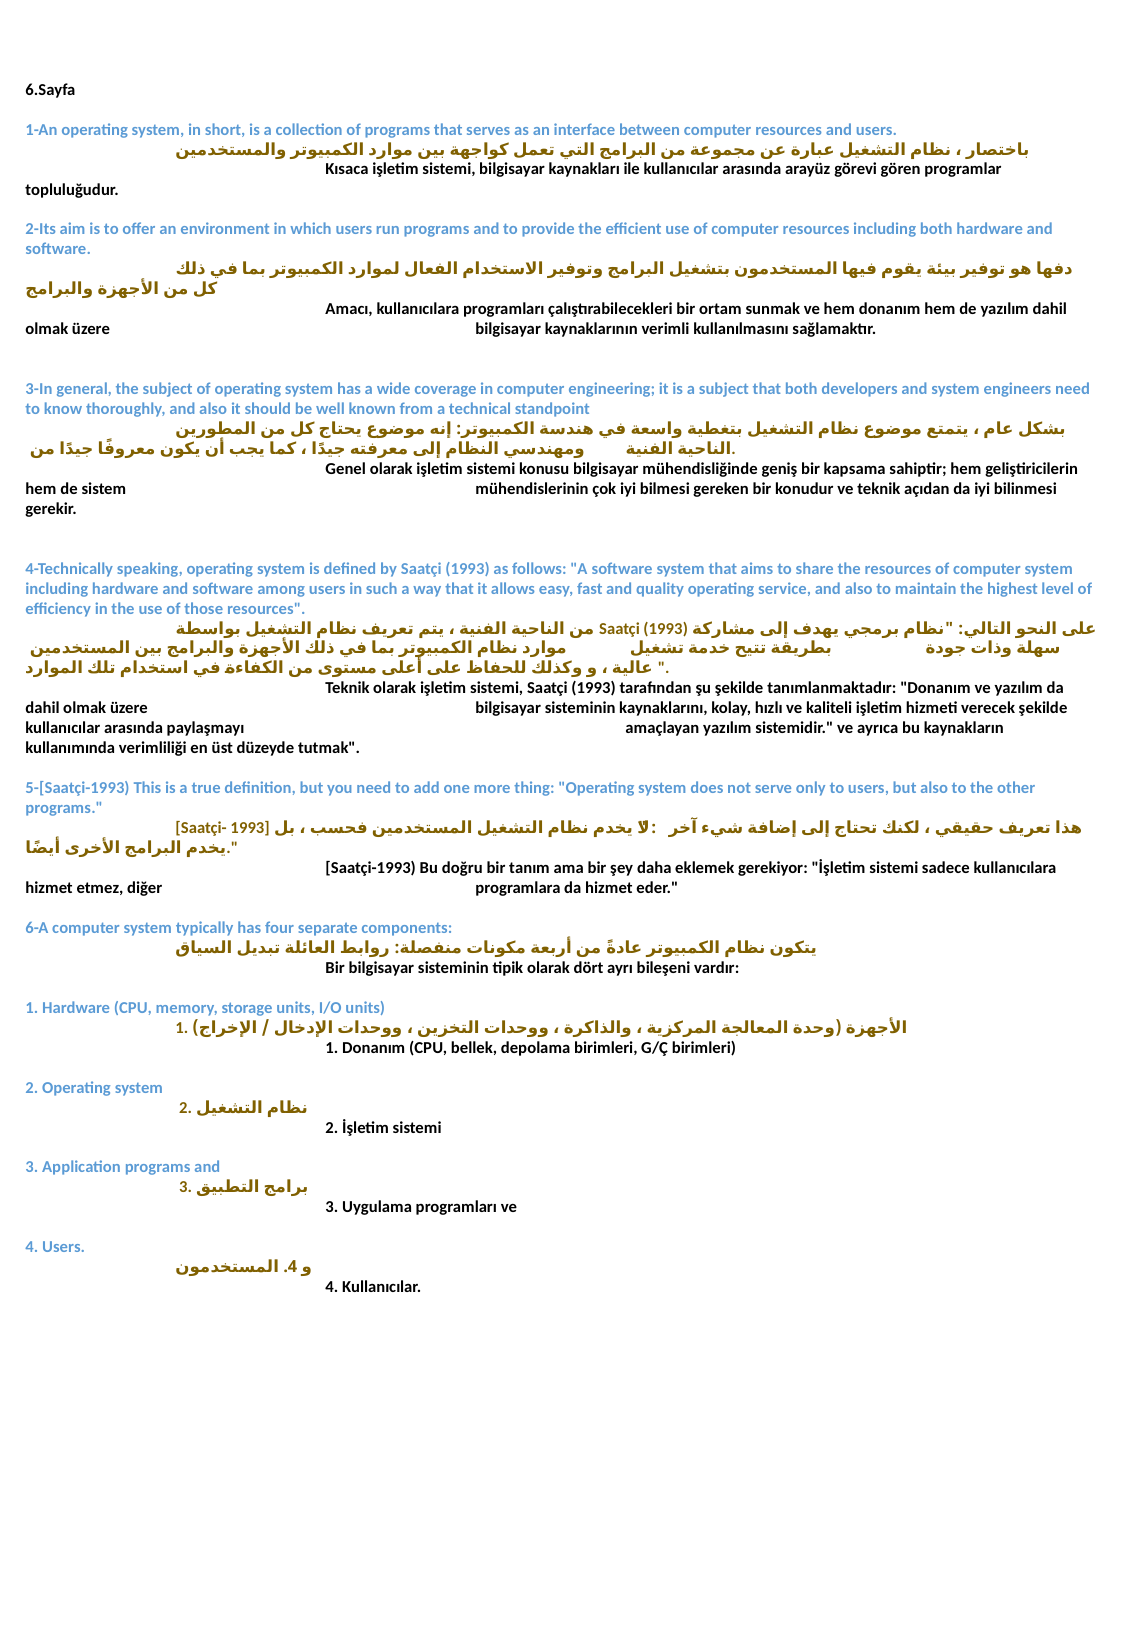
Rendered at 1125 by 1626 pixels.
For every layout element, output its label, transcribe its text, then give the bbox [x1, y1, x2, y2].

text_box 6.Sayfa 1-An operating system, in short, is a collection of programs that serves as an interface between computer resources and users. باختصار ، نظام التشغيل عبارة عن مجموعة من البرامج التي تعمل كواجهة بين موارد الكمبيوتر والمستخدمين Kısaca işletim sistemi, bilgisayar kaynakları ile kullanıcılar arasında arayüz görevi gören programlar topluluğudur. 2-Its aim is to offer an environment in which users run programs and to provide the efficient use of computer resources including both hardware and software. دفها هو توفير بيئة يقوم فيها المستخدمون بتشغيل البرامج وتوفير الاستخدام الفعال لموارد الكمبيوتر بما في ذلك كل من الأجهزة والبرامج Amacı, kullanıcılara programları çalıştırabilecekleri bir ortam sunmak ve hem donanım hem de yazılım dahil olmak üzere bilgisayar kaynaklarının verimli kullanılmasını sağlamaktır. 3-In general, the subject of operating system has a wide coverage in computer engineering; it is a subject that both developers and system engineers need to know thoroughly, and also it should be well known from a technical standpoint بشكل عام ، يتمتع موضوع نظام التشغيل بتغطية واسعة في هندسة الكمبيوتر: إنه موضوع يحتاج كل من المطورين ومهندسي النظام إلى معرفته جيدًا ، كما يجب أن يكون معروفًا جيدًا من الناحية الفنية. Genel olarak işletim sistemi konusu bilgisayar mühendisliğinde geniş bir kapsama sahiptir; hem geliştiricilerin hem de sistem mühendislerinin çok iyi bilmesi gereken bir konudur ve teknik açıdan da iyi bilinmesi gerekir. 4-Technically speaking, operating system is defined by Saatçi (1993) as follows: "A software system that aims to share the resources of computer system including hardware and software among users in such a way that it allows easy, fast and quality operating service, and also to maintain the highest level of efficiency in the use of those resources". من الناحية الفنية ، يتم تعريف نظام التشغيل بواسطة Saatçi (1993) على النحو التالي: "نظام برمجي يهدف إلى مشاركة موارد نظام الكمبيوتر بما في ذلك الأجهزة والبرامج بين المستخدمين بطريقة تتيح خدمة تشغيل سهلة وذات جودة عالية ، و وكذلك للحفاظ على أعلى مستوى من الكفاءة في استخدام تلك الموارد ". Teknik olarak işletim sistemi, Saatçi (1993) tarafından şu şekilde tanımlanmaktadır: "Donanım ve yazılım da dahil olmak üzere bilgisayar sisteminin kaynaklarını, kolay, hızlı ve kaliteli işletim hizmeti verecek şekilde kullanıcılar arasında paylaşmayı amaçlayan yazılım sistemidir." ve ayrıca bu kaynakların kullanımında verimliliği en üst düzeyde tutmak". 5-[Saatçi-1993) This is a true definition, but you need to add one more thing: "Operating system does not serve only to users, but also to the other programs." [Saatçi- 1993] هذا تعريف حقيقي ، لكنك تحتاج إلى إضافة شيء آخر: "لا يخدم نظام التشغيل المستخدمين فحسب ، بل يخدم البرامج الأخرى أيضًا." [Saatçi-1993) Bu doğru bir tanım ama bir şey daha eklemek gerekiyor: "İşletim sistemi sadece kullanıcılara hizmet etmez, diğer programlara da hizmet eder." 6-A computer system typically has four separate components: يتكون نظام الكمبيوتر عادةً من أربعة مكونات منفصلة: روابط العائلة تبديل السياق Bir bilgisayar sisteminin tipik olarak dört ayrı bileşeni vardır: 1. Hardware (CPU, memory, storage units, I/O units) 1. الأجهزة (وحدة المعالجة المركزية ، والذاكرة ، ووحدات التخزين ، ووحدات الإدخال / الإخراج) 1. Donanım (CPU, bellek, depolama birimleri, G/Ç birimleri) 2. Operating system 2. نظام التشغيل 2. İşletim sistemi 3. Application programs and 3. برامج التطبيق 3. Uygulama programları ve 4. Users. و 4. المستخدمون 4. Kullanıcılar. [10, 51, 1112, 1304]
